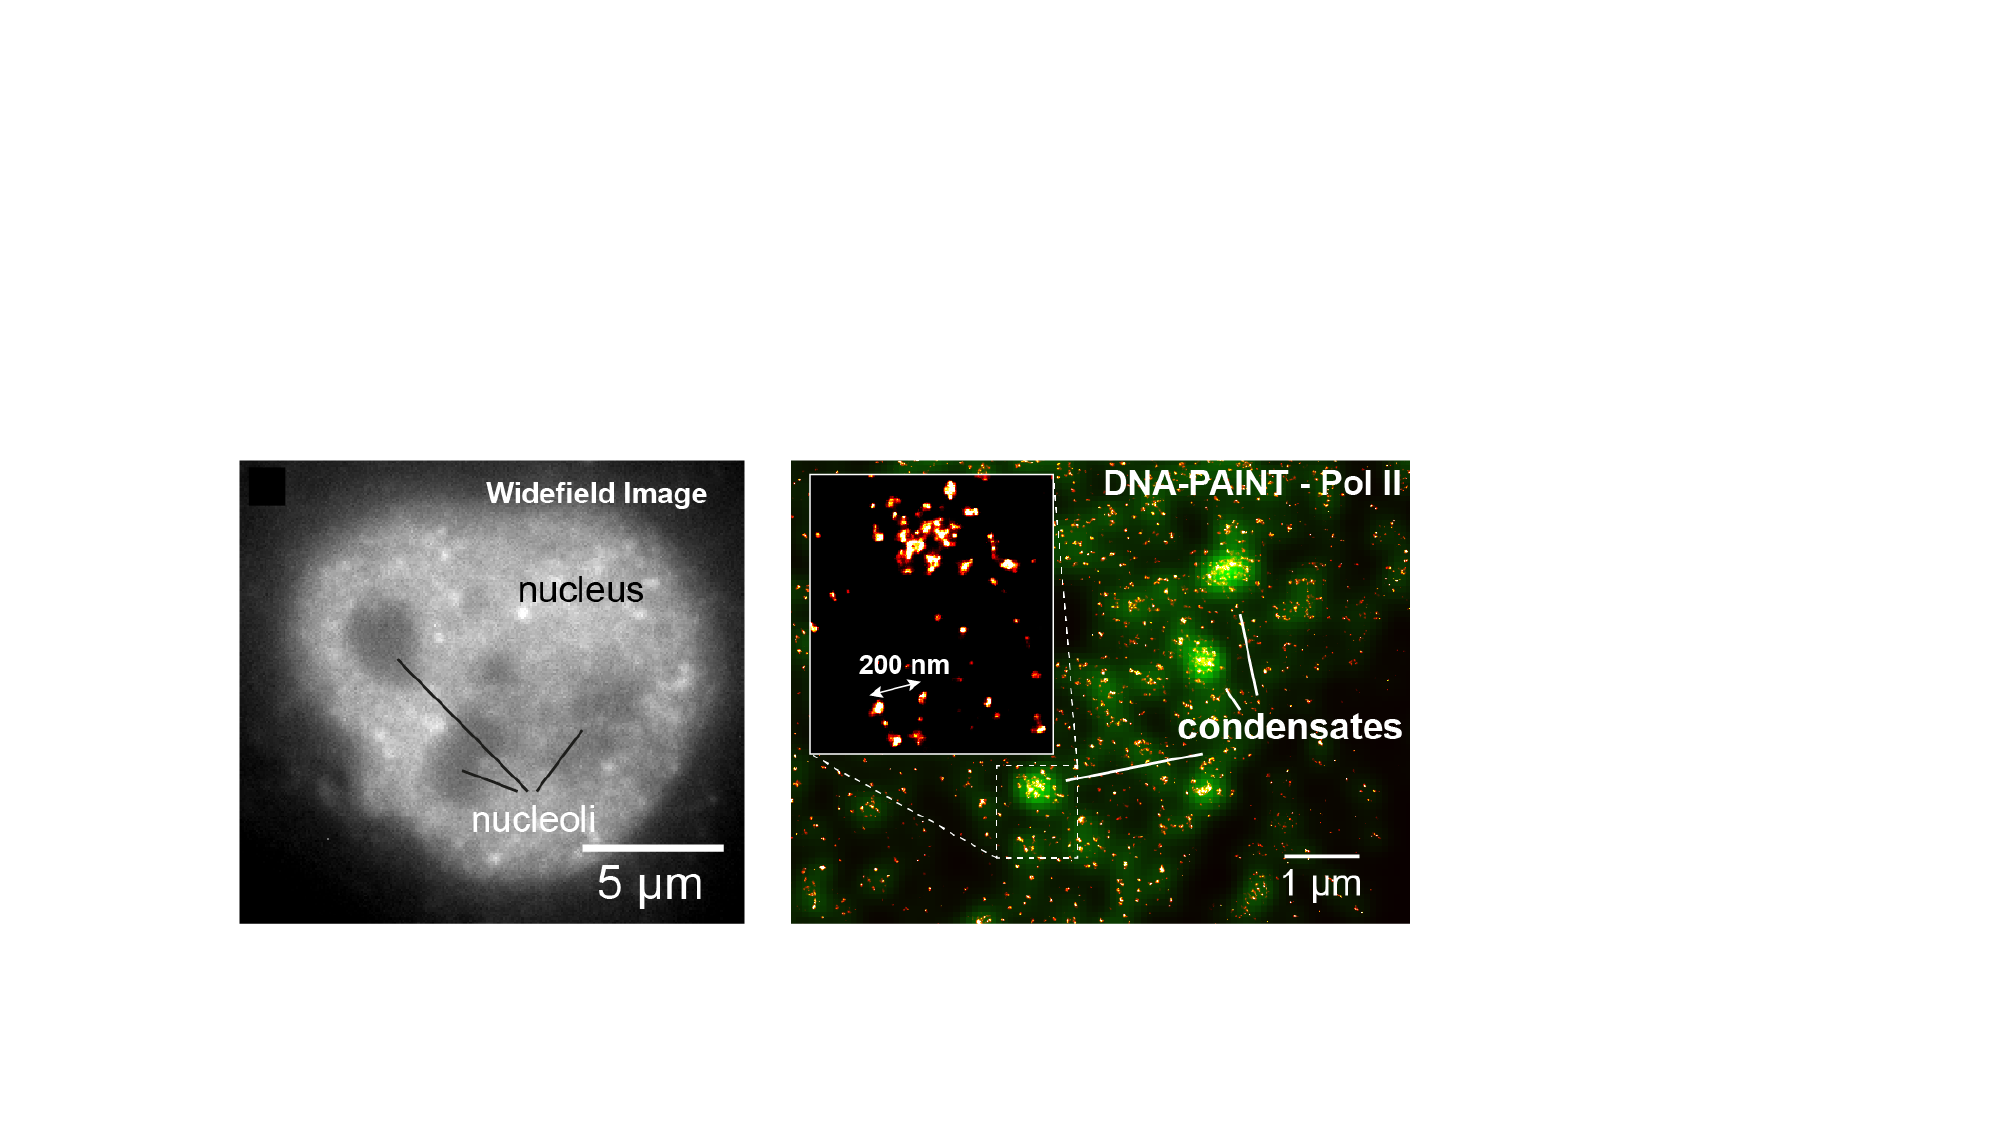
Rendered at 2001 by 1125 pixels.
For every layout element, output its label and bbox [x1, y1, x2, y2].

text_box [226, 441, 1424, 935]
